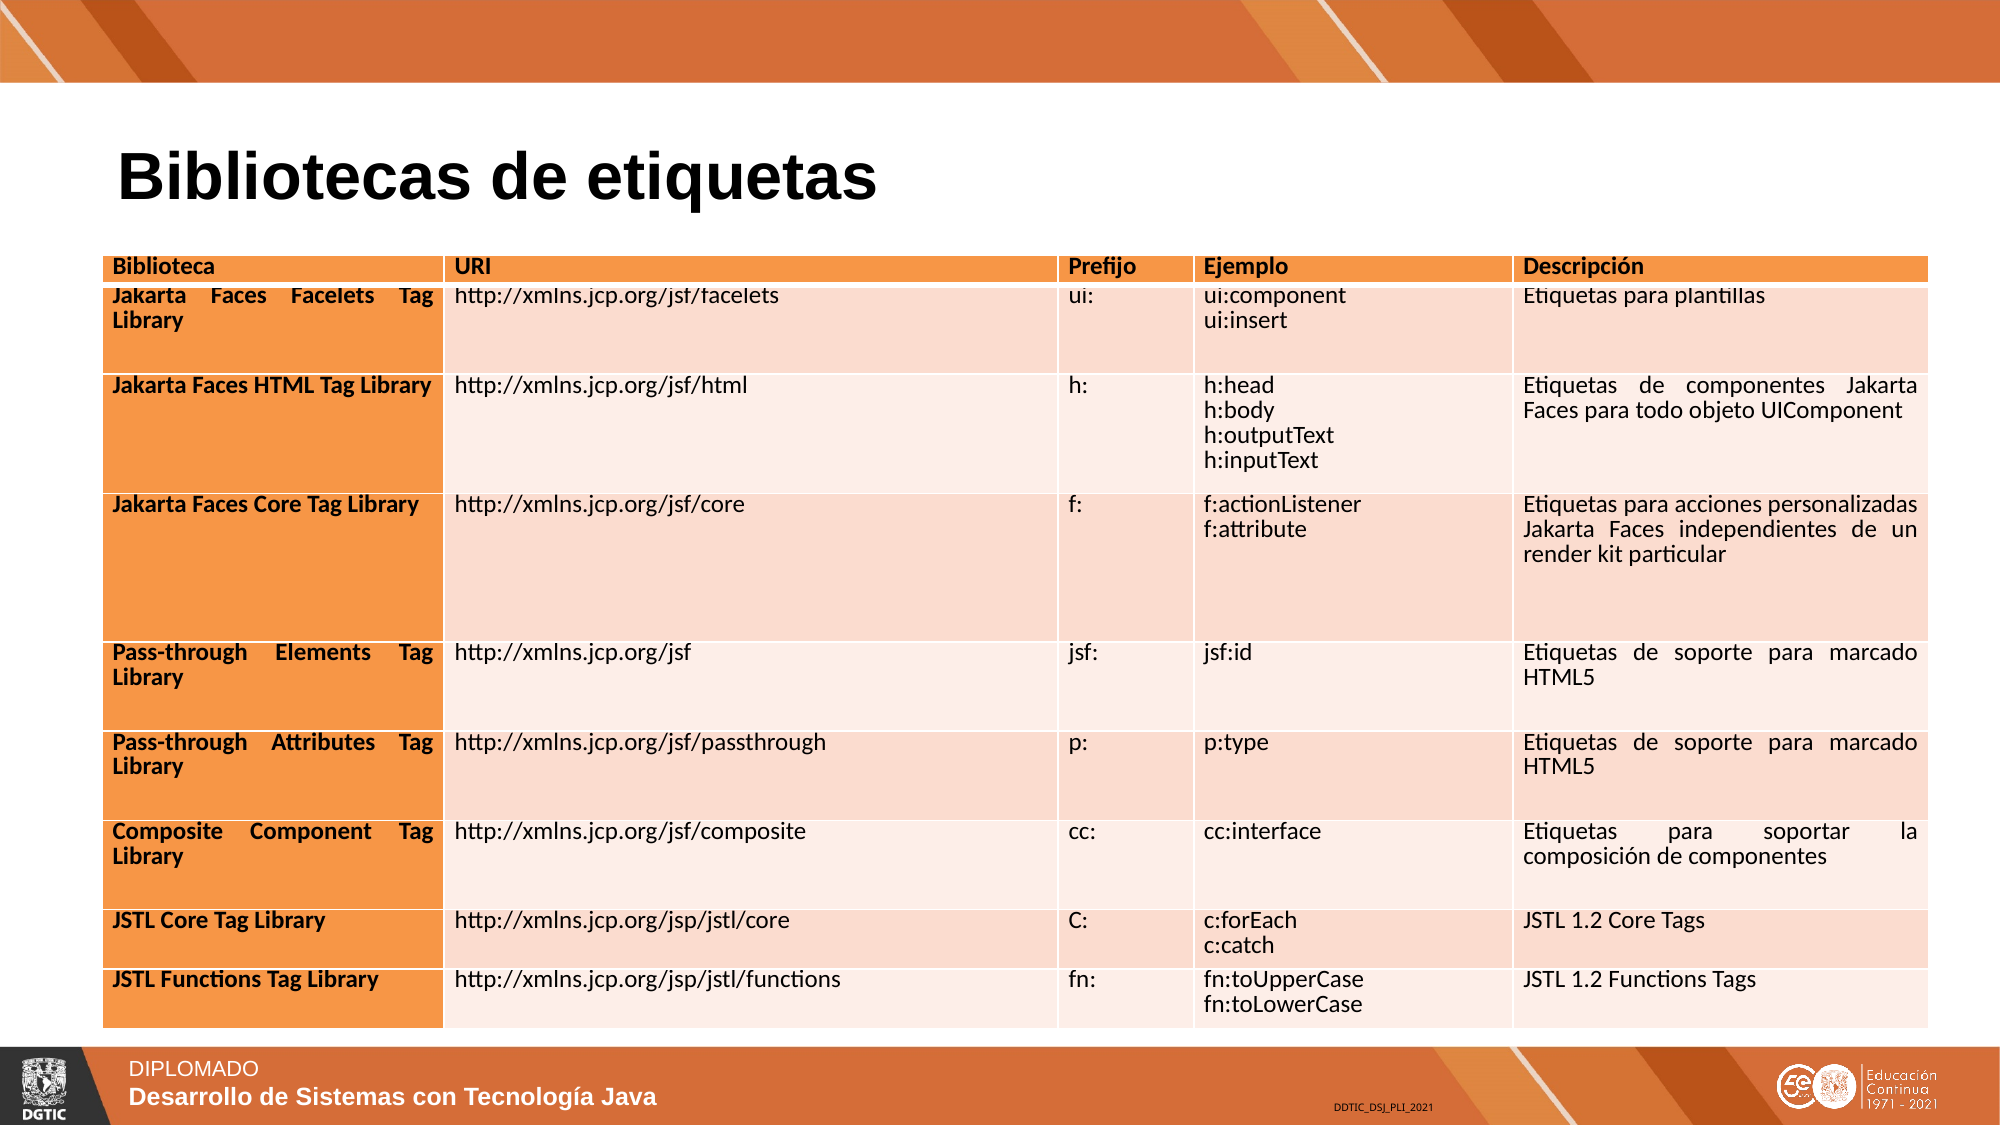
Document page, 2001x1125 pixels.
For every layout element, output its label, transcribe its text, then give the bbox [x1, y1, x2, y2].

table_cell jsf: [1059, 643, 1193, 730]
table_cell Etiquetas para plantillas [1514, 288, 1928, 373]
table_cell cc: [1059, 821, 1193, 909]
table_cell ui: [1059, 288, 1193, 373]
table_cell Etiquetas para acciones personalizadas Jakarta Faces independientes de un render kit particular [1514, 494, 1928, 641]
table_cell p: [1059, 732, 1193, 820]
table_cell ui:component ui:insert [1195, 288, 1512, 373]
table_cell http://xmlns.jcp.org/jsf/facelets [445, 288, 1057, 373]
table_cell Jakarta Faces Facelets Tag Library [103, 288, 443, 373]
table_header Descripción [1514, 256, 1928, 282]
table_cell JSTL 1.2 Functions Tags [1514, 970, 1928, 1028]
table_cell f: [1059, 494, 1193, 641]
table_cell http://xmlns.jcp.org/jsf [445, 643, 1057, 730]
table_cell Composite Component Tag Library [103, 821, 443, 909]
table_cell p:type [1195, 732, 1512, 820]
table_cell fn: [1059, 970, 1193, 1028]
table_cell Etiquetas para soportar la composición de componentes [1514, 821, 1928, 909]
table_cell http://xmlns.jcp.org/jsf/core [445, 494, 1057, 641]
table_cell f:actionListener f:attribute [1195, 494, 1512, 641]
table_cell Jakarta Faces Core Tag Library [103, 494, 443, 641]
title Bibliotecas de etiquetas [102, 125, 1930, 220]
table_cell C: [1059, 910, 1193, 968]
table_cell jsf:id [1195, 643, 1512, 730]
picture [0, 0, 2000, 83]
table_cell Pass-through Elements Tag Library [103, 643, 443, 730]
table_header Biblioteca [103, 256, 443, 282]
table_cell Etiquetas de componentes Jakarta Faces para todo objeto UIComponent [1514, 375, 1928, 493]
table_cell c:forEach c:catch [1195, 910, 1512, 968]
picture [0, 1045, 2000, 1125]
table_cell Jakarta Faces HTML Tag Library [103, 375, 443, 493]
table_header URI [445, 256, 1057, 282]
table_cell http://xmlns.jcp.org/jsp/jstl/core [445, 910, 1057, 968]
table_cell cc:interface [1195, 821, 1512, 909]
table_cell h: [1059, 375, 1193, 493]
table_header Ejemplo [1195, 256, 1512, 282]
table_cell JSTL Functions Tag Library [103, 970, 443, 1028]
table_cell http://xmlns.jcp.org/jsf/passthrough [445, 732, 1057, 820]
table_cell JSTL Core Tag Library [103, 910, 443, 968]
table_cell Etiquetas de soporte para marcado HTML5 [1514, 732, 1928, 820]
table_cell http://xmlns.jcp.org/jsp/jstl/functions [445, 970, 1057, 1028]
table_cell Pass-through Attributes Tag Library [103, 732, 443, 820]
table_cell fn:toUpperCase fn:toLowerCase [1195, 970, 1512, 1028]
table_cell Etiquetas de soporte para marcado HTML5 [1514, 643, 1928, 730]
table_cell h:head h:body h:outputText h:inputText [1195, 375, 1512, 493]
table_header Prefijo [1059, 256, 1193, 282]
table_cell http://xmlns.jcp.org/jsf/html [445, 375, 1057, 493]
table_cell http://xmlns.jcp.org/jsf/composite [445, 821, 1057, 909]
table_cell JSTL 1.2 Core Tags [1514, 910, 1928, 968]
